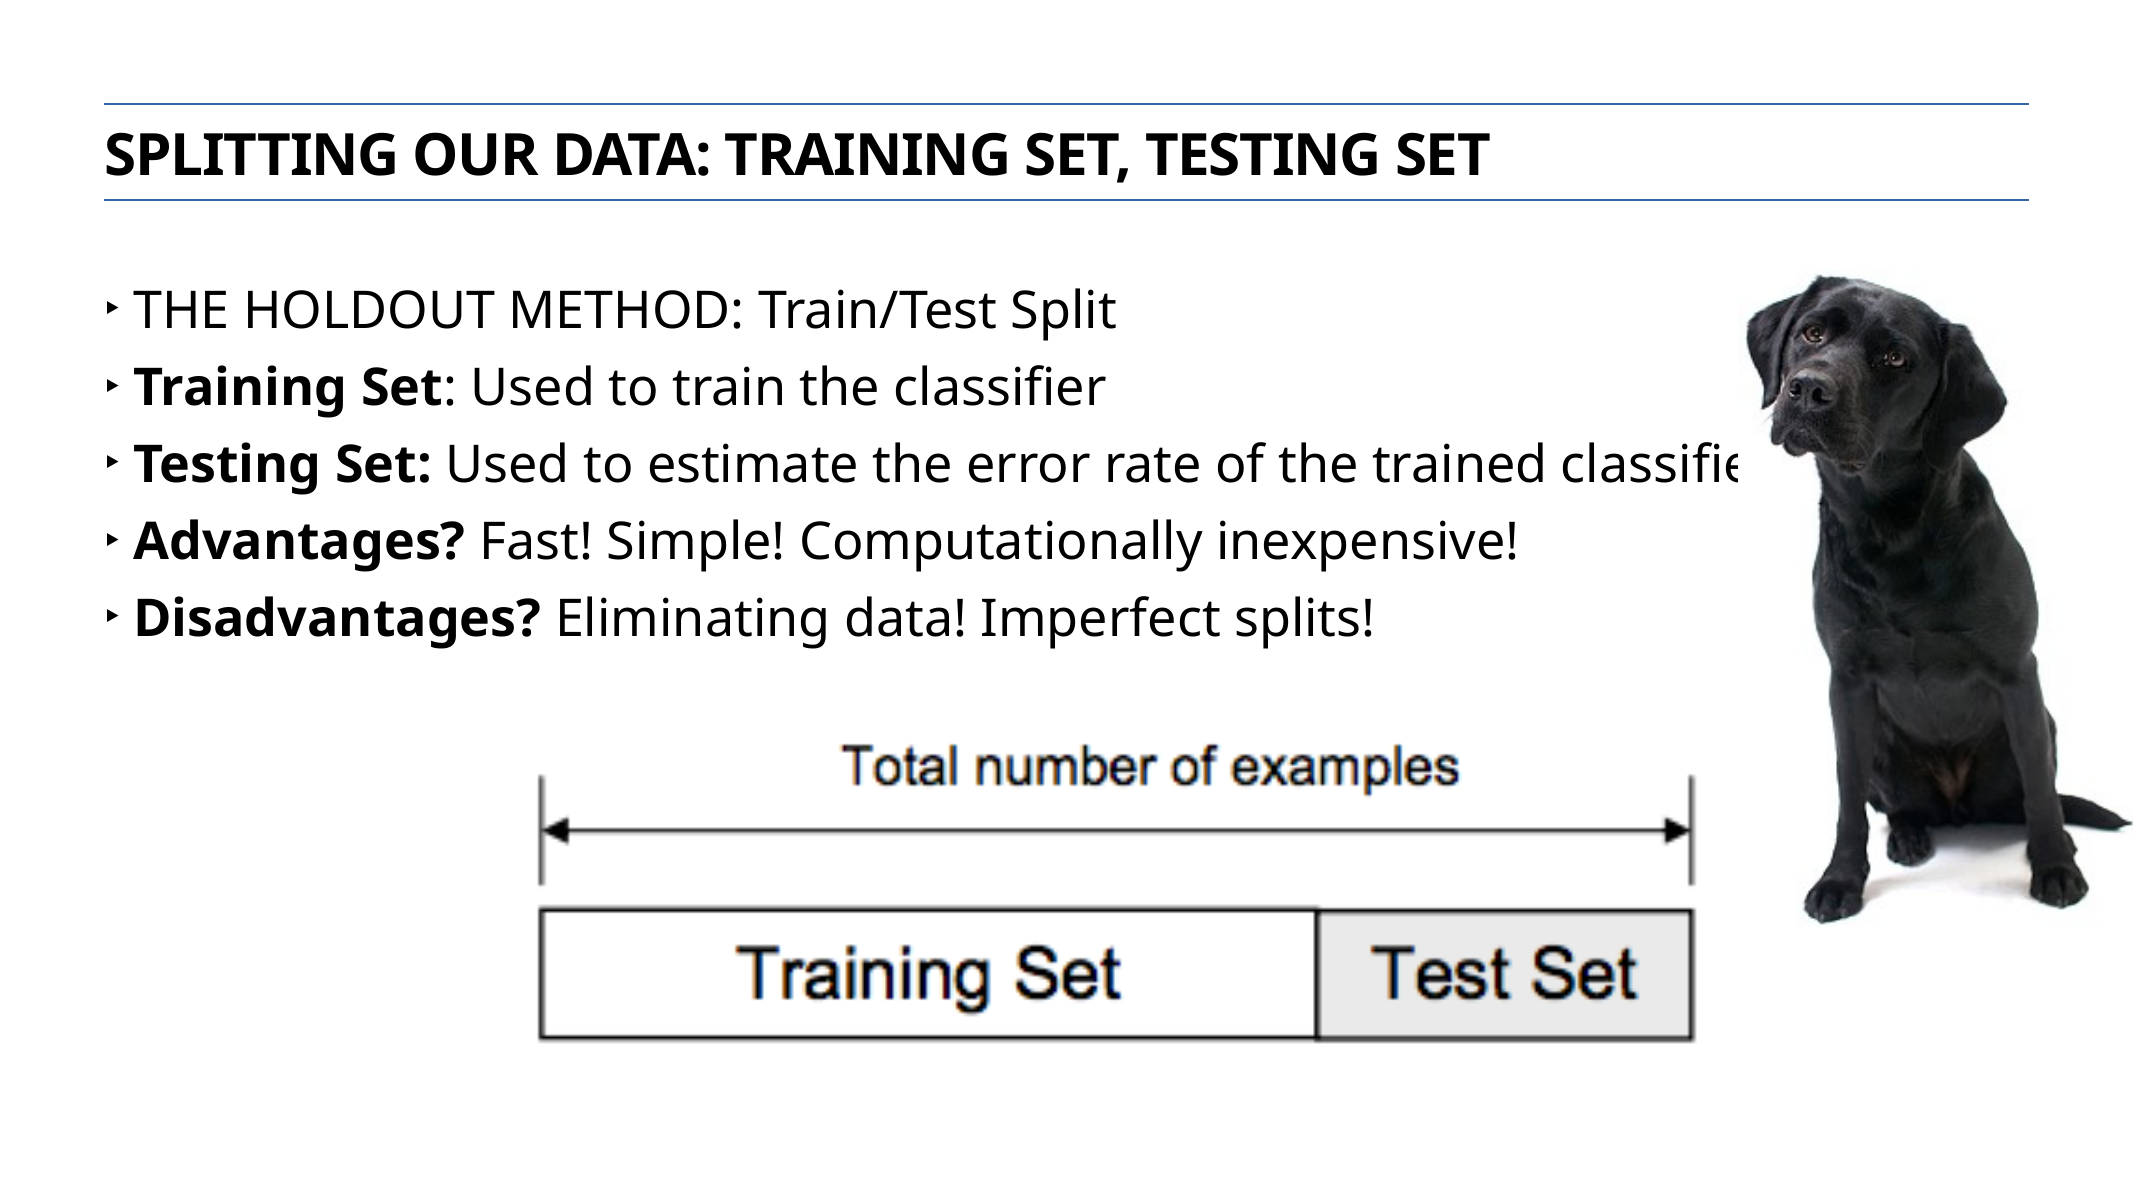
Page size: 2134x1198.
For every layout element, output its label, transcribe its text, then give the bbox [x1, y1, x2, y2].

text_box [139, 707, 1673, 1112]
text_box SPLITTING OUR DATA: training set, testing set [104, 120, 1673, 200]
text_box THE HOLDOUT METHOD: Train/Test Split Training Set: Used to train the classifier Testing Set: Used to estimate the error rate of the trained classifier Advantages? Fast! Simple! Computationally inexpensive! Disadvantages? Eliminating data! Imperfect splits! [104, 270, 1734, 707]
picture [1738, 270, 2134, 930]
picture [502, 705, 1730, 1078]
